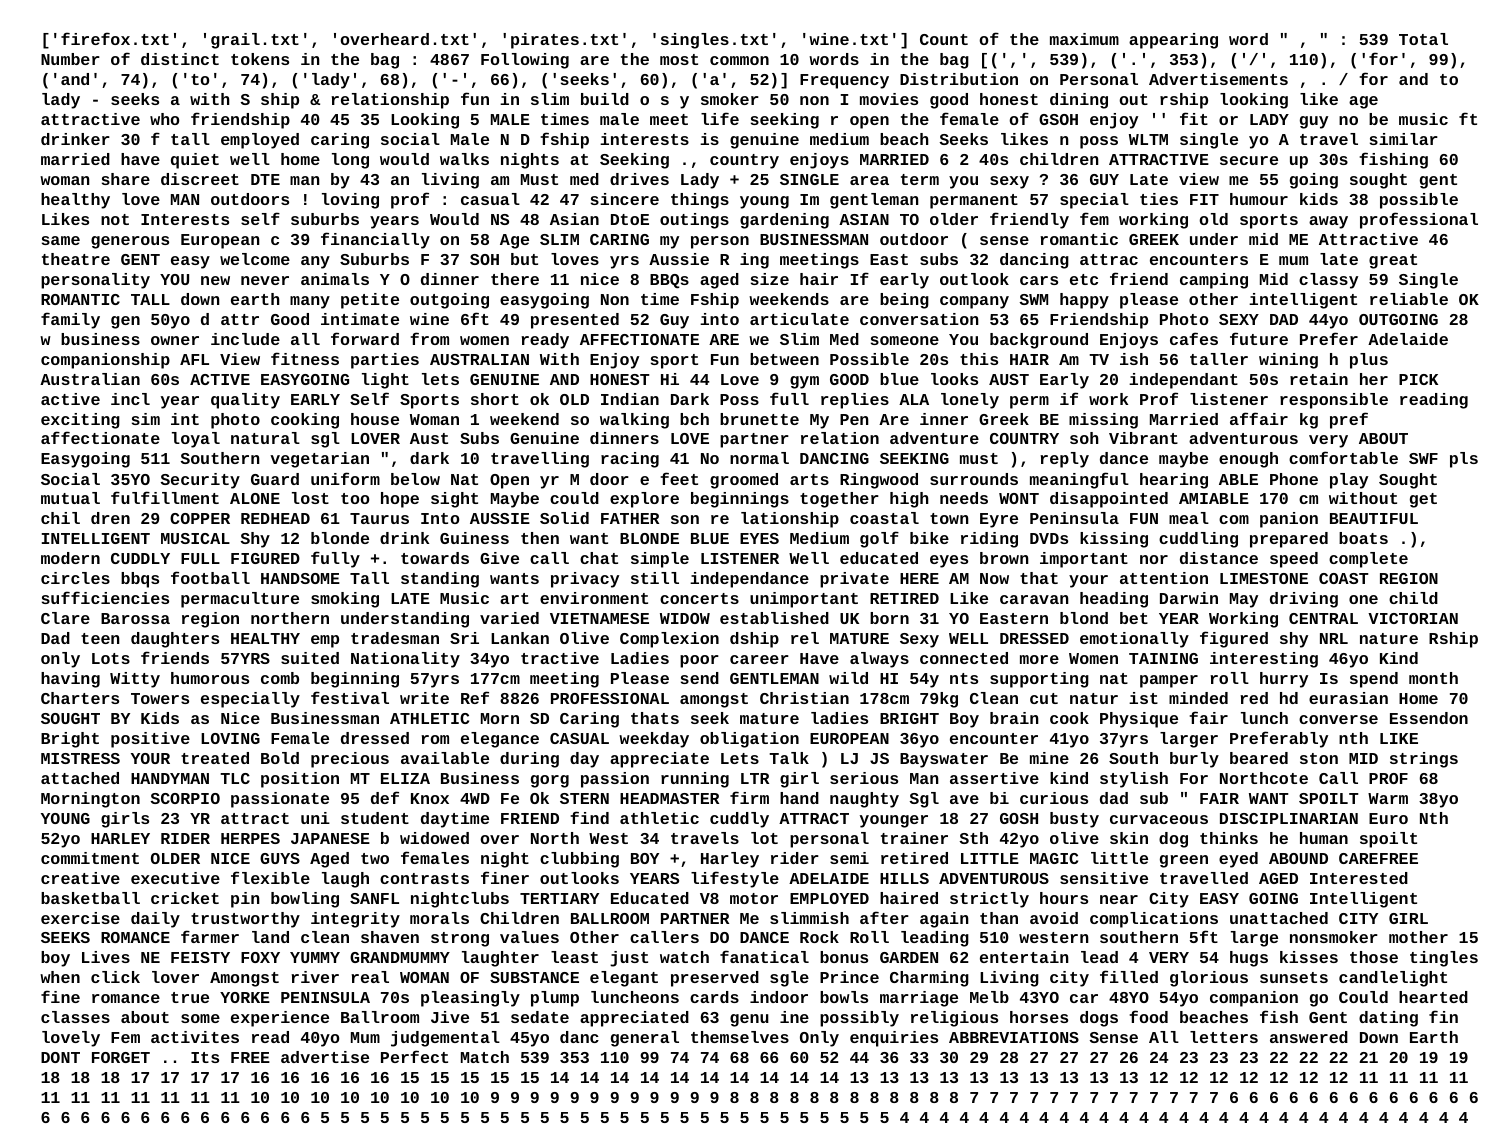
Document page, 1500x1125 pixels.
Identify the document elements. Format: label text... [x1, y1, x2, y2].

text_box ['firefox.txt', 'grail.txt', 'overheard.txt', 'pirates.txt', 'singles.txt', 'wine.txt'] Count of the maximum appearing word " , " : 539 Total Number of distinct tokens in the bag : 4867 Following are the most common 10 words in the bag [(',', 539), ('.', 353), ('/', 110), ('for', 99), ('and', 74), ('to', 74), ('lady', 68), ('-', 66), ('seeks', 60), ('a', 52)] Frequency Distribution on Personal Advertisements , . / for and to lady - seeks a with S ship & relationship fun in slim build o s y smoker 50 non I movies good honest dining out rship looking like age attractive who friendship 40 45 35 Looking 5 MALE times male meet life seeking r open the female of GSOH enjoy '' fit or LADY guy no be music ft drinker 30 f tall employed caring social Male N D fship interests is genuine medium beach Seeks likes n poss WLTM single yo A travel similar married have quiet well home long would walks nights at Seeking ., country enjoys MARRIED 6 2 40s children ATTRACTIVE secure up 30s fishing 60 woman share discreet DTE man by 43 an living am Must med drives Lady + 25 SINGLE area term you sexy ? 36 GUY Late view me 55 going sought gent healthy love MAN outdoors ! loving prof : casual 42 47 sincere things young Im gentleman permanent 57 special ties FIT humour kids 38 possible Likes not Interests self suburbs years Would NS 48 Asian DtoE outings gardening ASIAN TO older friendly fem working old sports away professional same generous European c 39 financially on 58 Age SLIM CARING my person BUSINESSMAN outdoor ( sense romantic GREEK under mid ME Attractive 46 theatre GENT easy welcome any Suburbs F 37 SOH but loves yrs Aussie R ing meetings East subs 32 dancing attrac encounters E mum late great personality YOU new never animals Y O dinner there 11 nice 8 BBQs aged size hair If early outlook cars etc friend camping Mid classy 59 Single ROMANTIC TALL down earth many petite outgoing easygoing Non time Fship weekends are being company SWM happy please other intelligent reliable OK family gen 50yo d attr Good intimate wine 6ft 49 presented 52 Guy into articulate conversation 53 65 Friendship Photo SEXY DAD 44yo OUTGOING 28 w business owner include all forward from women ready AFFECTIONATE ARE we Slim Med someone You background Enjoys cafes future Prefer Adelaide companionship AFL View fitness parties AUSTRALIAN With Enjoy sport Fun between Possible 20s this HAIR Am TV ish 56 taller wining h plus Australian 60s ACTIVE EASYGOING light lets GENUINE AND HONEST Hi 44 Love 9 gym GOOD blue looks AUST Early 20 independant 50s retain her PICK active incl year quality EARLY Self Sports short ok OLD Indian Dark Poss full replies ALA lonely perm if work Prof listener responsible reading exciting sim int photo cooking house Woman 1 weekend so walking bch brunette My Pen Are inner Greek BE missing Married affair kg pref affectionate loyal natural sgl LOVER Aust Subs Genuine dinners LOVE partner relation adventure COUNTRY soh Vibrant adventurous very ABOUT Easygoing 511 Southern vegetarian ", dark 10 travelling racing 41 No normal DANCING SEEKING must ), reply dance maybe enough comfortable SWF pls Social 35YO Security Guard uniform below Nat Open yr M door e feet groomed arts Ringwood surrounds meaningful hearing ABLE Phone play Sought mutual fulfillment ALONE lost too hope sight Maybe could explore beginnings together high needs WONT disappointed AMIABLE 170 cm without get chil dren 29 COPPER REDHEAD 61 Taurus Into AUSSIE Solid FATHER son re lationship coastal town Eyre Peninsula FUN meal com panion BEAUTIFUL INTELLIGENT MUSICAL Shy 12 blonde drink Guiness then want BLONDE BLUE EYES Medium golf bike riding DVDs kissing cuddling prepared boats .), modern CUDDLY FULL FIGURED fully +. towards Give call chat simple LISTENER Well educated eyes brown important nor distance speed complete circles bbqs football HANDSOME Tall standing wants privacy still independance private HERE AM Now that your attention LIMESTONE COAST REGION sufficiencies permaculture smoking LATE Music art environment concerts unimportant RETIRED Like caravan heading Darwin May driving one child Clare Barossa region northern understanding varied VIETNAMESE WIDOW established UK born 31 YO Eastern blond bet YEAR Working CENTRAL VICTORIAN Dad teen daughters HEALTHY emp tradesman Sri Lankan Olive Complexion dship rel MATURE Sexy WELL DRESSED emotionally figured shy NRL nature Rship only Lots friends 57YRS suited Nationality 34yo tractive Ladies poor career Have always connected more Women TAINING interesting 46yo Kind having Witty humorous comb beginning 57yrs 177cm meeting Please send GENTLEMAN wild HI 54y nts supporting nat pamper roll hurry Is spend month Charters Towers especially festival write Ref 8826 PROFESSIONAL amongst Christian 178cm 79kg Clean cut natur ist minded red hd eurasian Home 70 SOUGHT BY Kids as Nice Businessman ATHLETIC Morn SD Caring thats seek mature ladies BRIGHT Boy brain cook Physique fair lunch converse Essendon Bright positive LOVING Female dressed rom elegance CASUAL weekday obligation EUROPEAN 36yo encounter 41yo 37yrs larger Preferably nth LIKE MISTRESS YOUR treated Bold precious available during day appreciate Lets Talk ) LJ JS Bayswater Be mine 26 South burly beared ston MID strings attached HANDYMAN TLC position MT ELIZA Business gorg passion running LTR girl serious Man assertive kind stylish For Northcote Call PROF 68 Mornington SCORPIO passionate 95 def Knox 4WD Fe Ok STERN HEADMASTER firm hand naughty Sgl ave bi curious dad sub " FAIR WANT SPOILT Warm 38yo YOUNG girls 23 YR attract uni student daytime FRIEND find athletic cuddly ATTRACT younger 18 27 GOSH busty curvaceous DISCIPLINARIAN Euro Nth 52yo HARLEY RIDER HERPES JAPANESE b widowed over North West 34 travels lot personal trainer Sth 42yo olive skin dog thinks he human spoilt commitment OLDER NICE GUYS Aged two females night clubbing BOY +, Harley rider semi retired LITTLE MAGIC little green eyed ABOUND CAREFREE creative executive flexible laugh contrasts finer outlooks YEARS lifestyle ADELAIDE HILLS ADVENTUROUS sensitive travelled AGED Interested basketball cricket pin bowling SANFL nightclubs TERTIARY Educated V8 motor EMPLOYED haired strictly hours near City EASY GOING Intelligent exercise daily trustworthy integrity morals Children BALLROOM PARTNER Me slimmish after again than avoid complications unattached CITY GIRL SEEKS ROMANCE farmer land clean shaven strong values Other callers DO DANCE Rock Roll leading 510 western southern 5ft large nonsmoker mother 15 boy Lives NE FEISTY FOXY YUMMY GRANDMUMMY laughter least just watch fanatical bonus GARDEN 62 entertain lead 4 VERY 54 hugs kisses those tingles when click lover Amongst river real WOMAN OF SUBSTANCE elegant preserved sgle Prince Charming Living city filled glorious sunsets candlelight fine romance true YORKE PENINSULA 70s pleasingly plump luncheons cards indoor bowls marriage Melb 43YO car 48YO 54yo companion go Could hearted classes about some experience Ballroom Jive 51 sedate appreciated 63 genu ine possibly religious horses dogs food beaches fish Gent dating fin lovely Fem activites read 40yo Mum judgemental 45yo danc general themselves Only enquiries ABBREVIATIONS Sense All letters answered Down Earth DONT FORGET .. Its FREE advertise Perfect Match 539 353 110 99 74 74 68 66 60 52 44 36 33 30 29 28 27 27 27 26 24 23 23 23 22 22 22 21 20 19 19 18 18 18 17 17 17 17 16 16 16 16 16 15 15 15 15 15 14 14 14 14 14 14 14 14 14 14 13 13 13 13 13 13 13 13 13 13 12 12 12 12 12 12 12 11 11 11 11 11 11 11 11 11 11 11 10 10 10 10 10 10 10 10 9 9 9 9 9 9 9 9 9 9 9 9 8 8 8 8 8 8 8 8 8 8 8 8 7 7 7 7 7 7 7 7 7 7 7 7 7 6 6 6 6 6 6 6 6 6 6 6 6 6 6 6 6 6 6 6 6 6 6 6 6 6 6 6 5 5 5 5 5 5 5 5 5 5 5 5 5 5 5 5 5 5 5 5 5 5 5 5 5 5 5 5 5 4 4 4 4 4 4 4 4 4 4 4 4 4 4 4 4 4 4 4 4 4 4 4 4 4 4 4 4 4 4 4 4 4 4 4 4 4 4 4 4 4 4 4 4 4 4 4 4 4 4 4 4 3 3 3 3 3 3 3 3 3 3 3 3 3 3 3 3 3 3 3 3 3 3 3 3 3 3 3 3 3 3 3 3 3 3 3 3 3 3 3 3 3 3 3 3 3 3 3 3 3 3 3 3 3 3 3 3 3 3 3 3 3 3 3 3 3 3 3 3 3 3 3 3 3 3 3 2 2 2 2 2 2 2 2 2 2 2 2 2 2 2 2 2 2 2 2 2 2 2 2 2 2 2 2 2 2 2 2 2 2 2 2 2 2 2 2 2 2 2 2 2 2 2 2 2 2 2 2 2 2 2 2 2 2 2 2 2 2 2 2 2 2 2 2 2 2 2 2 2 2 2 2 2 2 2 2 2 2 2 2 2 2 2 2 2 2 2 2 2 2 2 2 2 2 2 2 2 2 2 2 2 2 2 2 2 2 2 2 2 2 2 2 2 2 2 2 2 2 2 2 2 2 2 2 2 2 2 2 2 2 2 2 2 2 2 2 2 2 2 2 2 2 2 2 2 2 2 2 2 2 2 2 2 2 2 2 2 2 2 2 2 2 1 1 1 1 1 1 1 1 1 1 1 1 1 1 1 1 1 1 1 1 1 1 1 1 1 1 1 1 1 1 1 1 1 1 1 1 1 1 1 1 1 1 1 1 1 1 1 1 1 1 1 1 1 1 1 1 1 1 1 1 1 1 1 1 1 1 1 1 1 1 1 1 1 1 1 1 1 1 1 1 1 1 1 1 1 1 1 1 1 1 1 1 1 1 1 1 1 1 1 1 1 1 1 1 1 1 1 1 1 1 1 1 1 1 1 1 1 1 1 1 1 1 1 1 1 1 1 1 1 1 1 1 1 1 1 1 1 1 1 1 1 1 1 1 1 1 1 1 1 1 1 1 1 1 1 1 1 1 1 1 1 1 1 1 1 1 1 1 1 1 1 1 1 1 1 1 1 1 1 1 1 1 1 1 1 1 1 1 1 1 1 1 1 1 1 1 1 1 1 1 1 1 1 1 1 1 1 1 1 1 1 1 1 1 1 1 1 1 1 1 1 1 1 1 1 1 1 1 1 1 1 1 1 1 1 1 1 1 1 1 1 1 1 1 1 1 1 1 1 1 1 1 1 1 1 1 1 1 1 1 1 1 1 1 1 1 1 1 1 1 1 1 1 1 1 1 1 1 1 1 1 1 1 1 1 1 1 1 1 1 1 1 1 1 1 1 1 1 1 1 1 1 1 1 1 1 1 1 1 1 1 1 1 1 1 1 1 1 1 1 1 1 1 1 1 1 1 1 1 1 1 1 1 1 1 1 1 1 1 1 1 1 1 1 1 1 1 1 1 1 1 1 1 1 1 1 1 1 1 1 1 1 1 1 1 1 1 1 1 1 1 1 1 1 1 1 1 1 1 1 1 1 1 1 1 1 1 1 1 1 1 1 1 1 1 1 1 1 1 1 1 1 1 1 1 1 1 1 1 1 1 1 1 1 1 1 1 1 1 1 1 1 1 1 1 1 1 1 1 1 1 1 1 1 1 1 1 1 1 1 1 1 1 1 1 1 1 1 1 1 1 1 1 1 1 1 1 1 1 1 1 1 1 1 1 1 1 1 1 1 1 1 1 1 1 1 1 1 1 1 1 1 1 1 1 1 1 1 1 1 1 1 1 1 1 1 1 1 1 1 1 1 1 1 1 1 1 1 1 1 1 1 1 1 1 1 1 1 1 1 1 1 1 1 1 1 1 1 1 1 1 1 1 1 1 1 1 1 1 1 1 1 1 1 1 1 1 1 1 1 1 1 1 1 1 1 1 1 1 1 1 1 1 1 1 1 1 1 1 1 1 1 1 1 1 1 1 1 1 1 1 1 1 1 1 1 1 1 1 1 1 1 1 1 1 1 1 1 1 1 1 1 1 1 1 1 1 1 1 1 1 1 1 1 1 1 1 1 1 1 1 1 1 1 1 1 1 1 None [25, 21, 1500, 1125]
